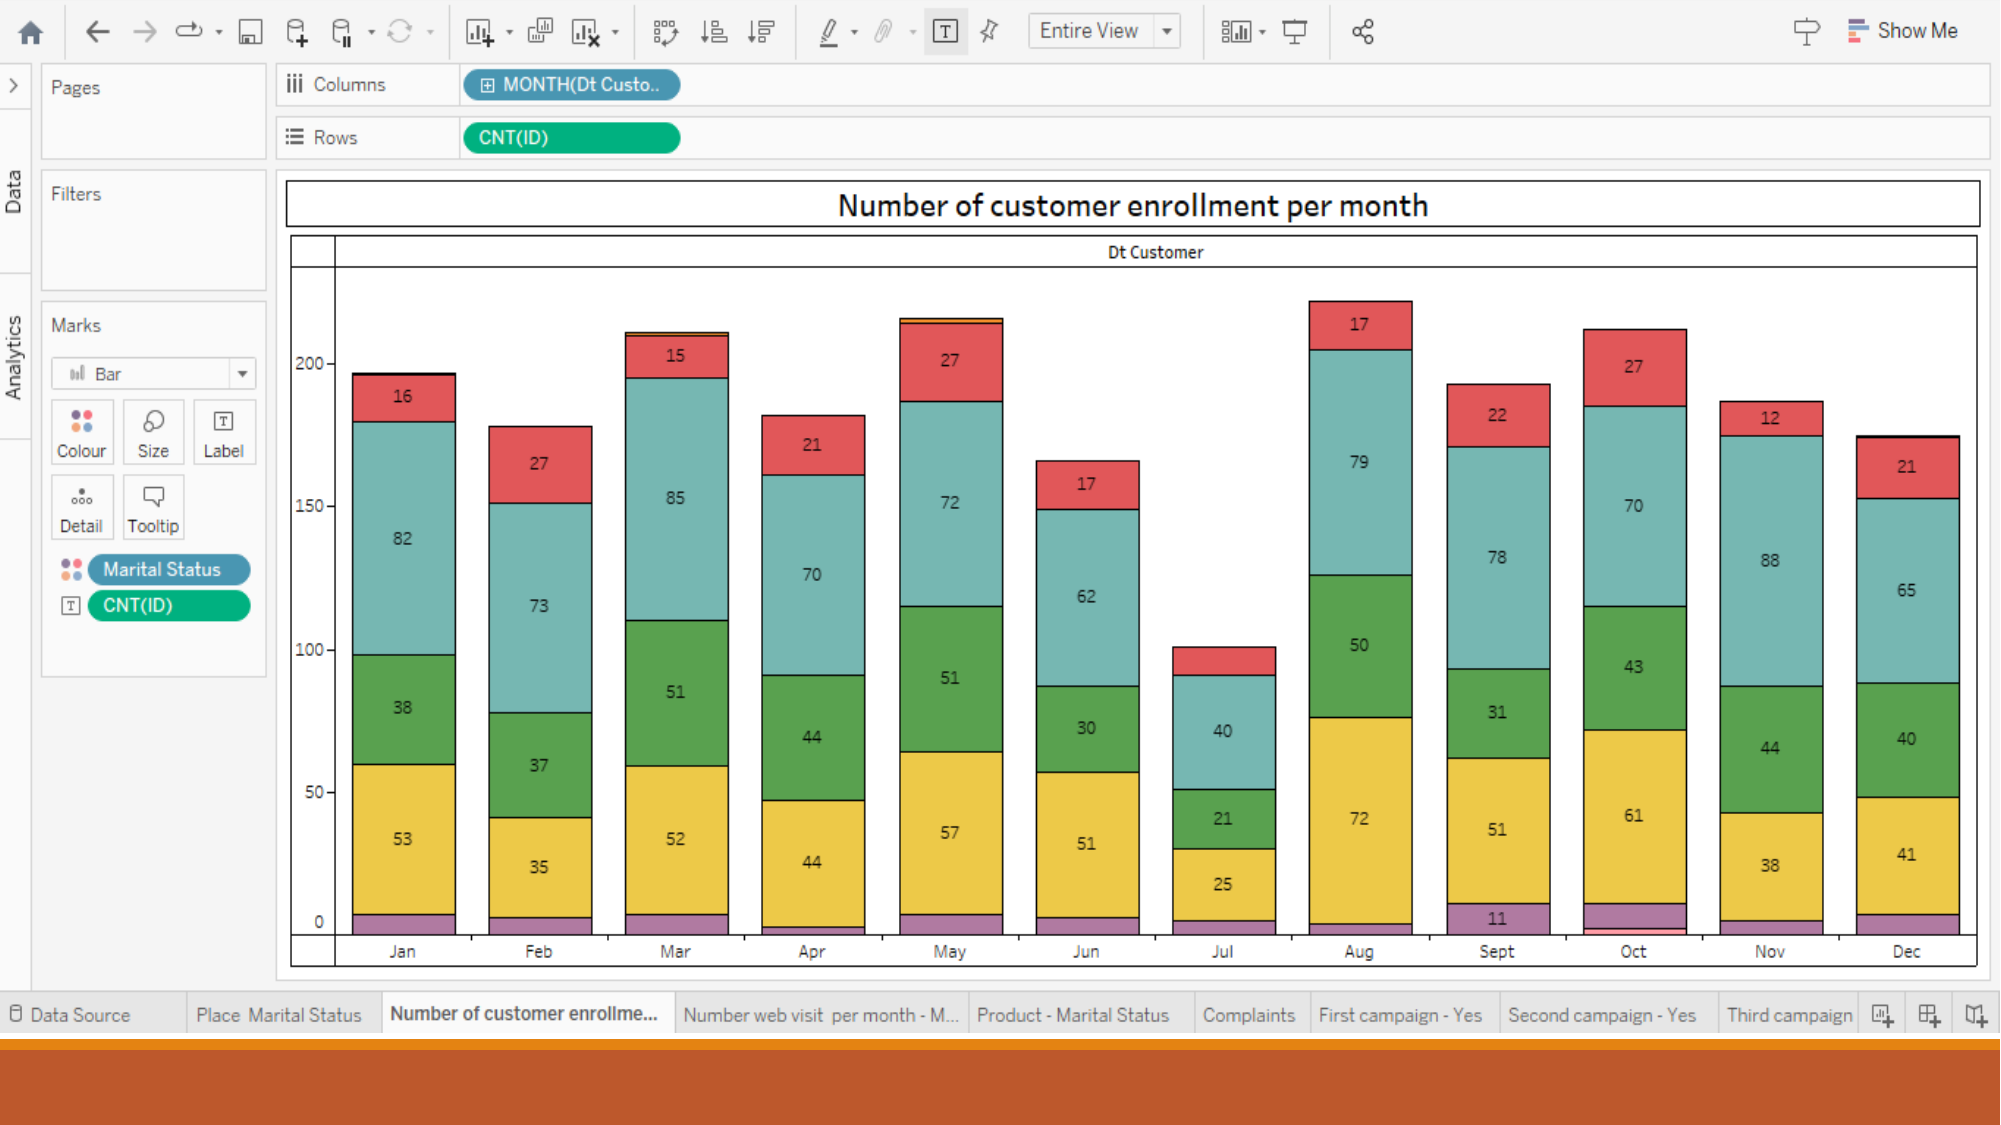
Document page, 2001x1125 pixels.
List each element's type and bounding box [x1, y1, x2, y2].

list [0, 0, 2000, 1034]
